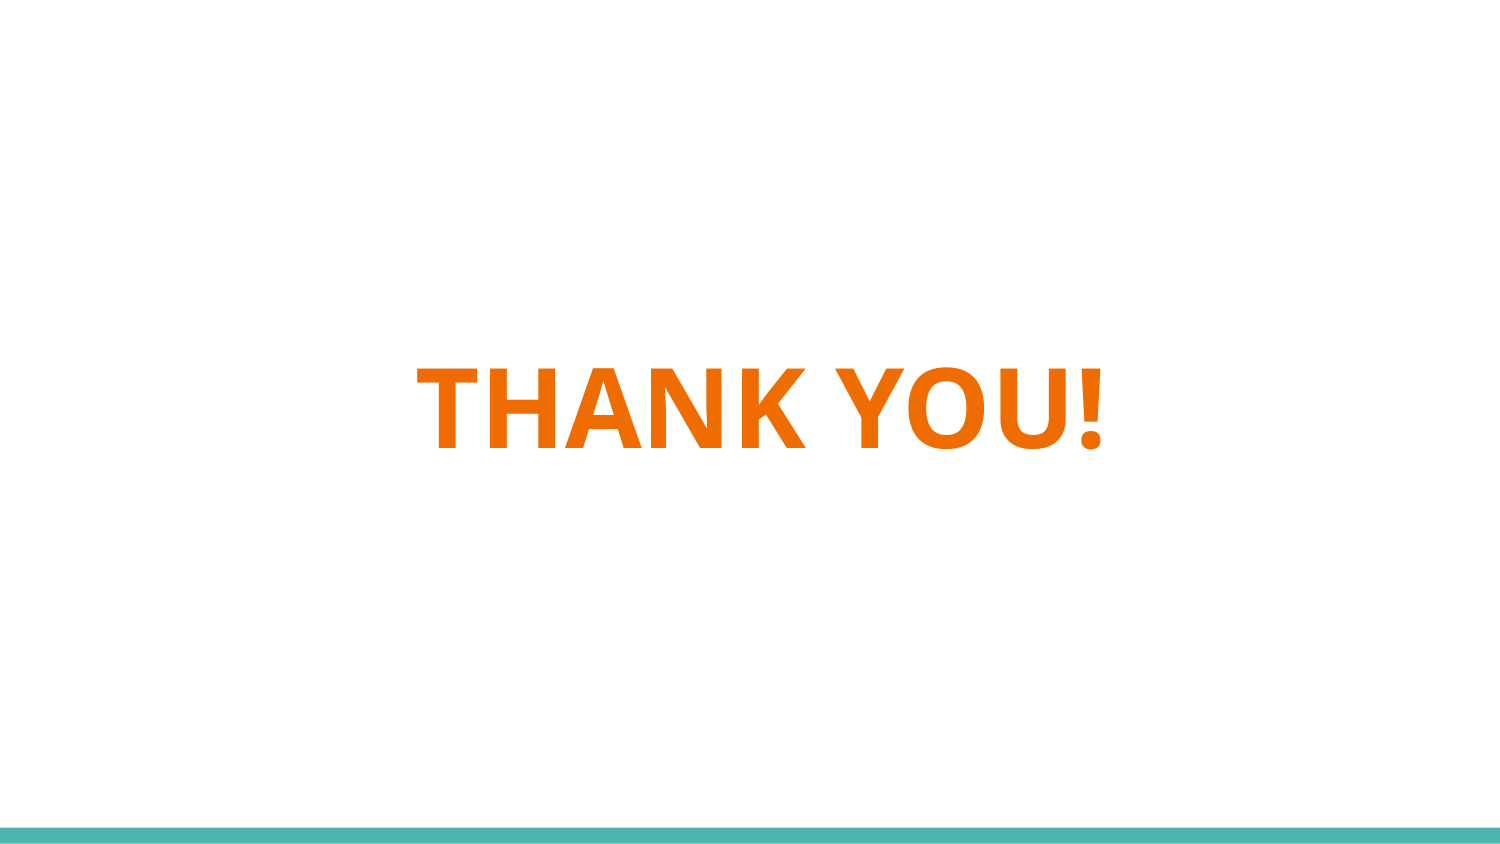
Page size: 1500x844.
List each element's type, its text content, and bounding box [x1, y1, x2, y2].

title THANK YOU! [62, 322, 1461, 439]
